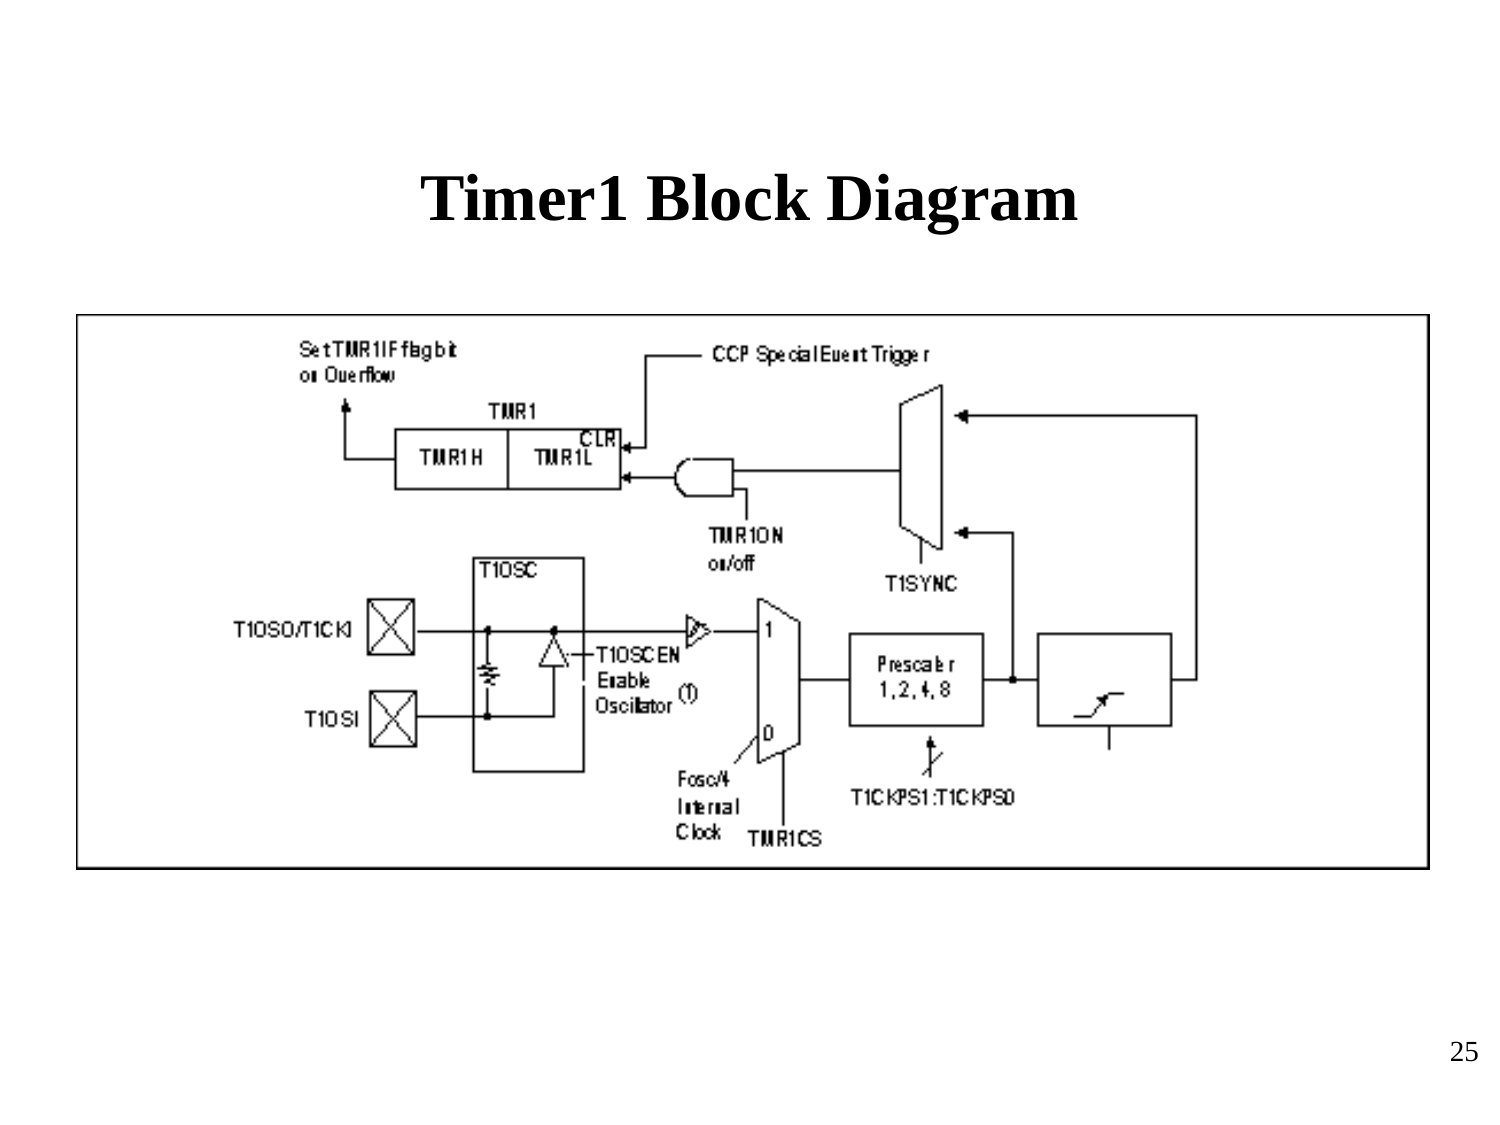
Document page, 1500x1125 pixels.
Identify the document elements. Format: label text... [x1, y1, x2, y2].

title Timer1 Block Diagram [112, 99, 1388, 288]
picture [76, 314, 1430, 870]
slide_number 25 [1181, 1024, 1495, 1101]
